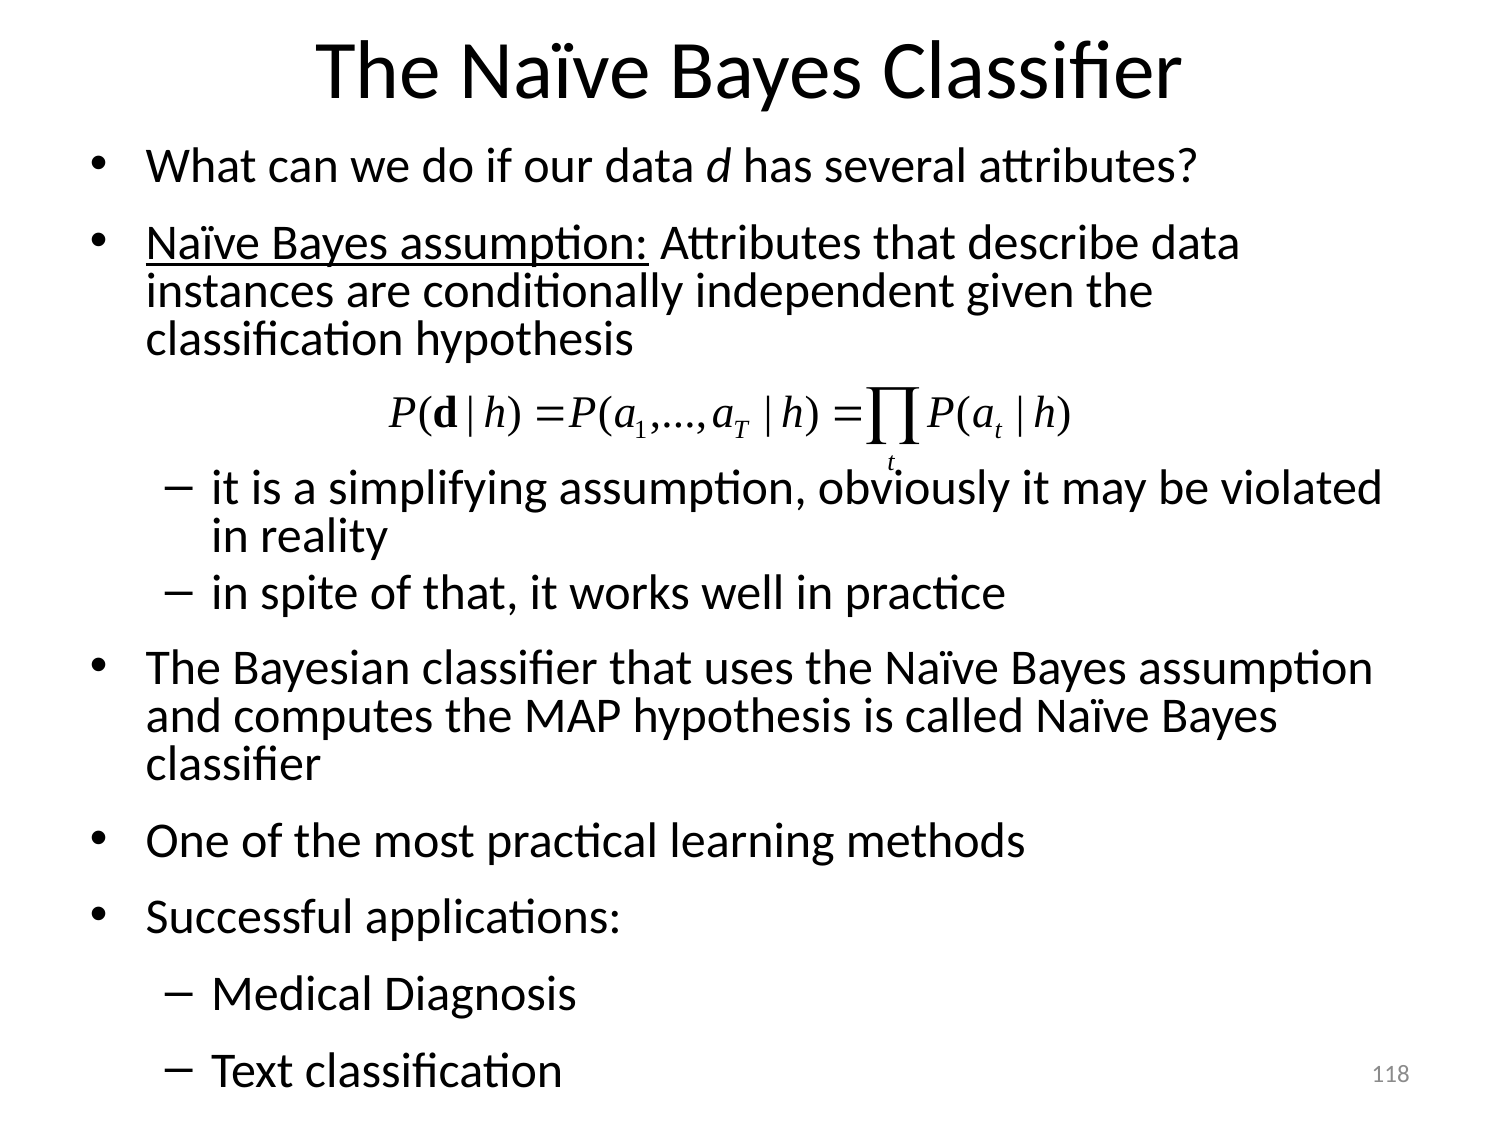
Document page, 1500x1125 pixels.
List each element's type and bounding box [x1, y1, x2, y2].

slide_number [1074, 1042, 1425, 1103]
text_box [74, 0, 1425, 880]
